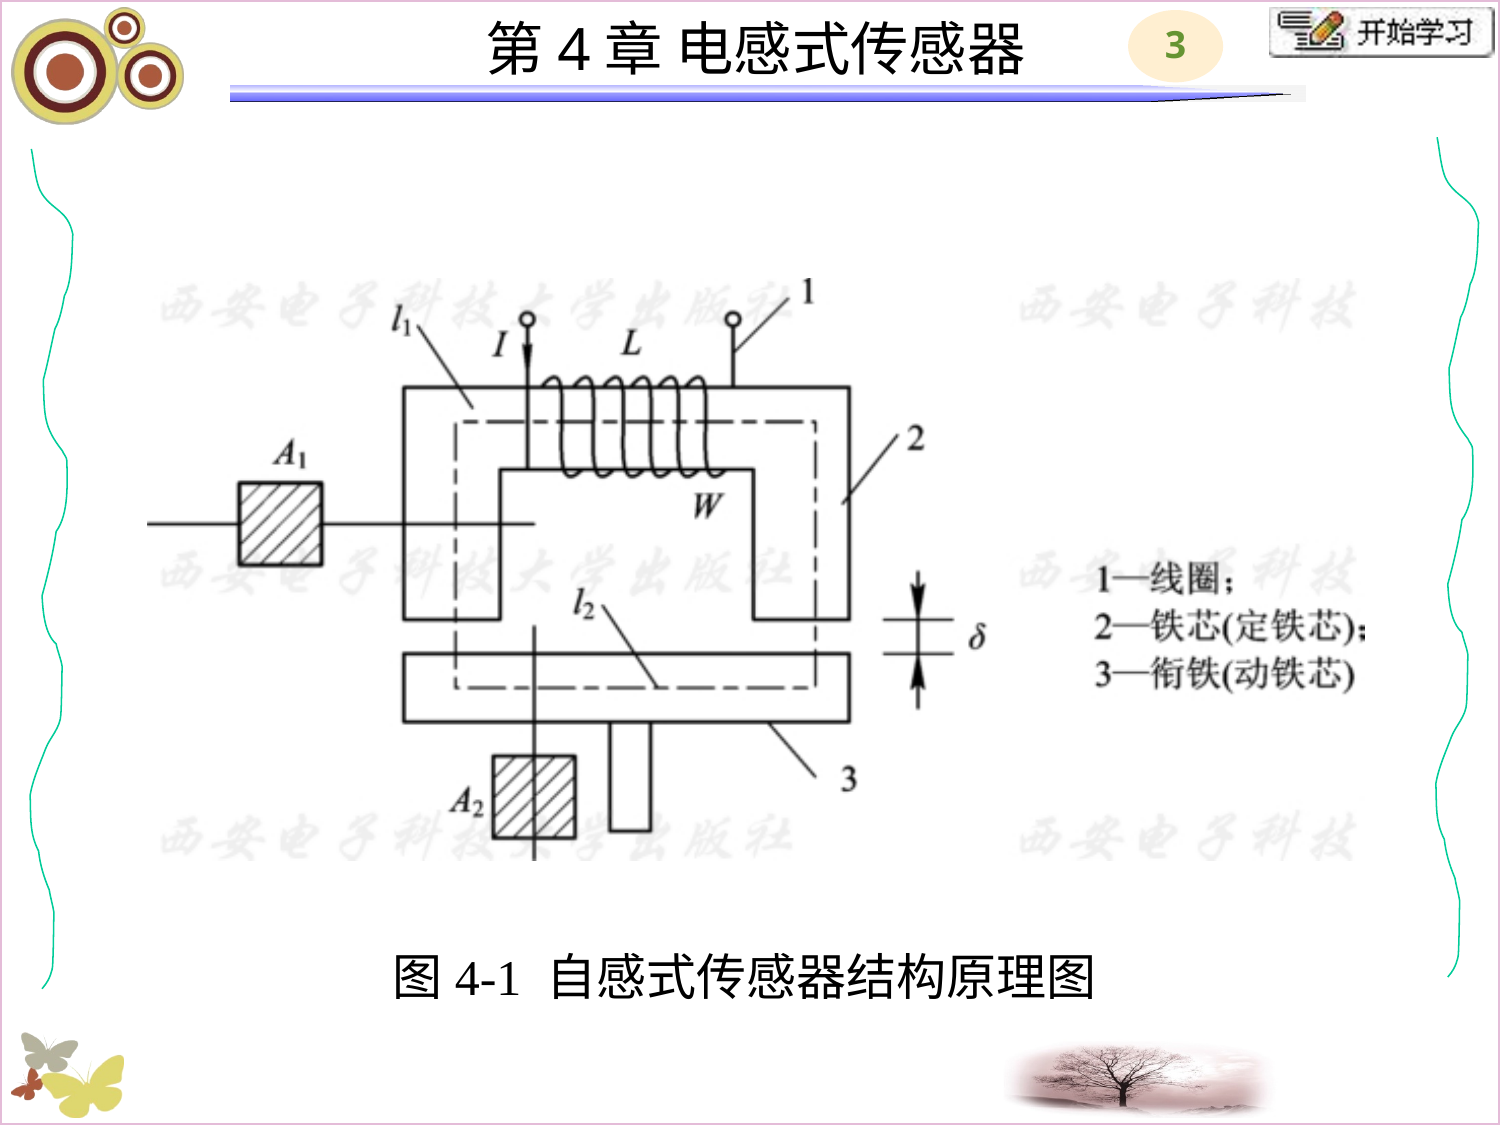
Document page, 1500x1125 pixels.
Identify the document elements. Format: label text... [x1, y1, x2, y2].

picture [1269, 7, 1495, 58]
picture [986, 1039, 1290, 1118]
picture [11, 7, 184, 125]
picture [230, 85, 1306, 102]
picture [147, 278, 1365, 862]
picture [11, 1032, 124, 1118]
list 图4-1 自感式传感器结构原理图 [0, 937, 1500, 1013]
